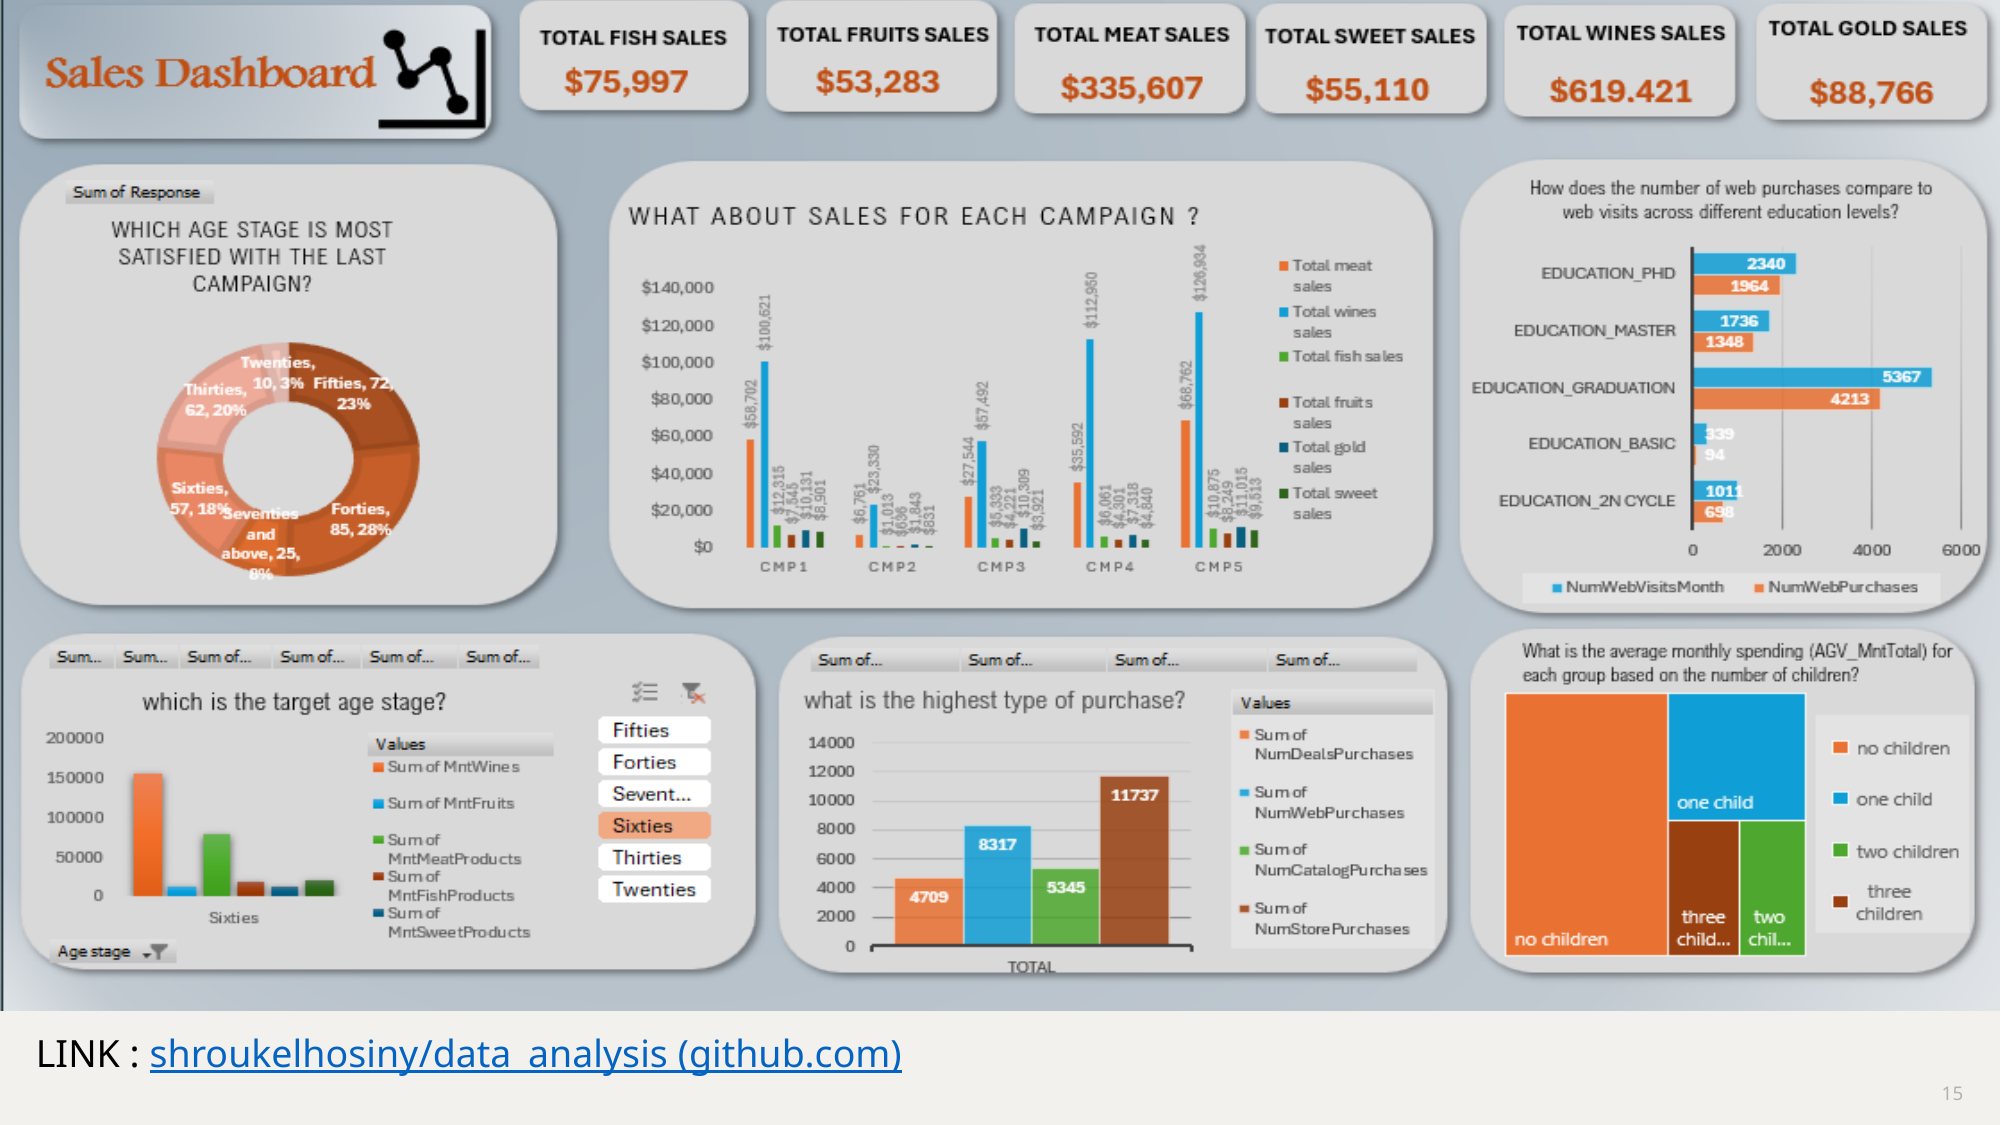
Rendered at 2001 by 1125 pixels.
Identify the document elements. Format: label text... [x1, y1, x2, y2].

slide_number 15 [1528, 1064, 1979, 1124]
picture [0, 0, 2000, 1011]
text_box LINK : shroukelhosiny/data_analysis (github.com) [21, 1022, 1923, 1088]
